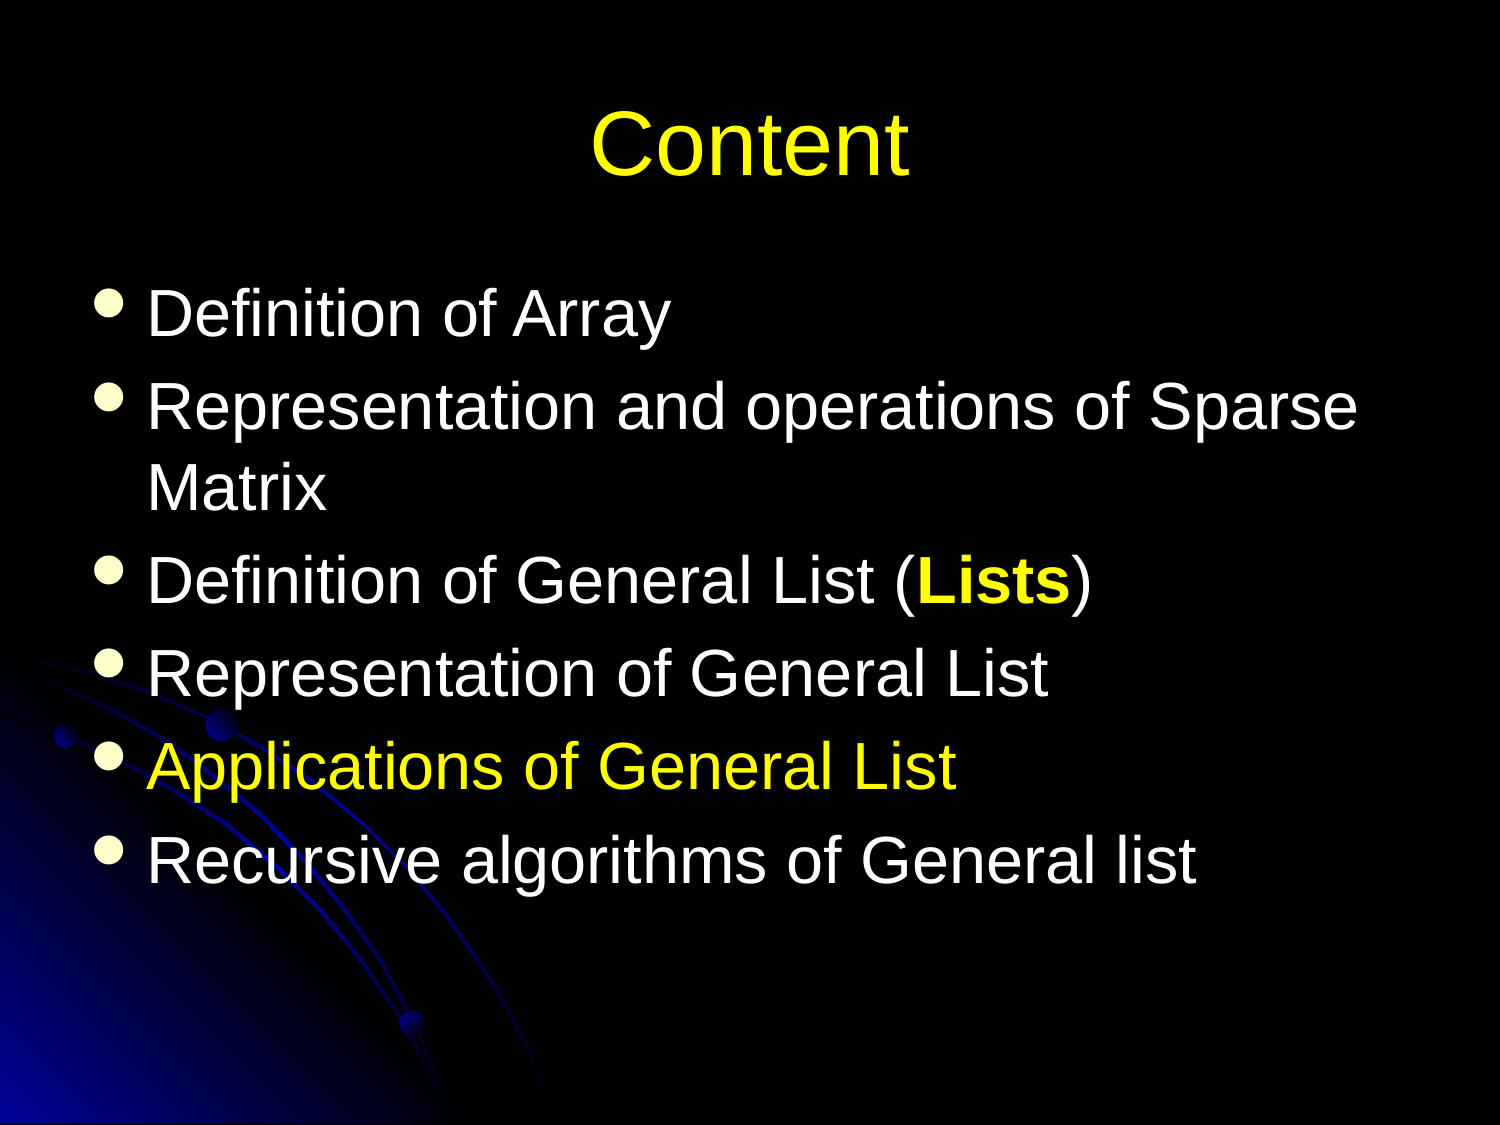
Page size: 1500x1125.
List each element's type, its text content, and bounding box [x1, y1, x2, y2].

title Content [75, 45, 1425, 233]
list Definition of Array Representation and operations of Sparse Matrix Definition of General List (Lists) Representation of General List Applications of General List Recursive algorithms of General list [75, 262, 1425, 1006]
